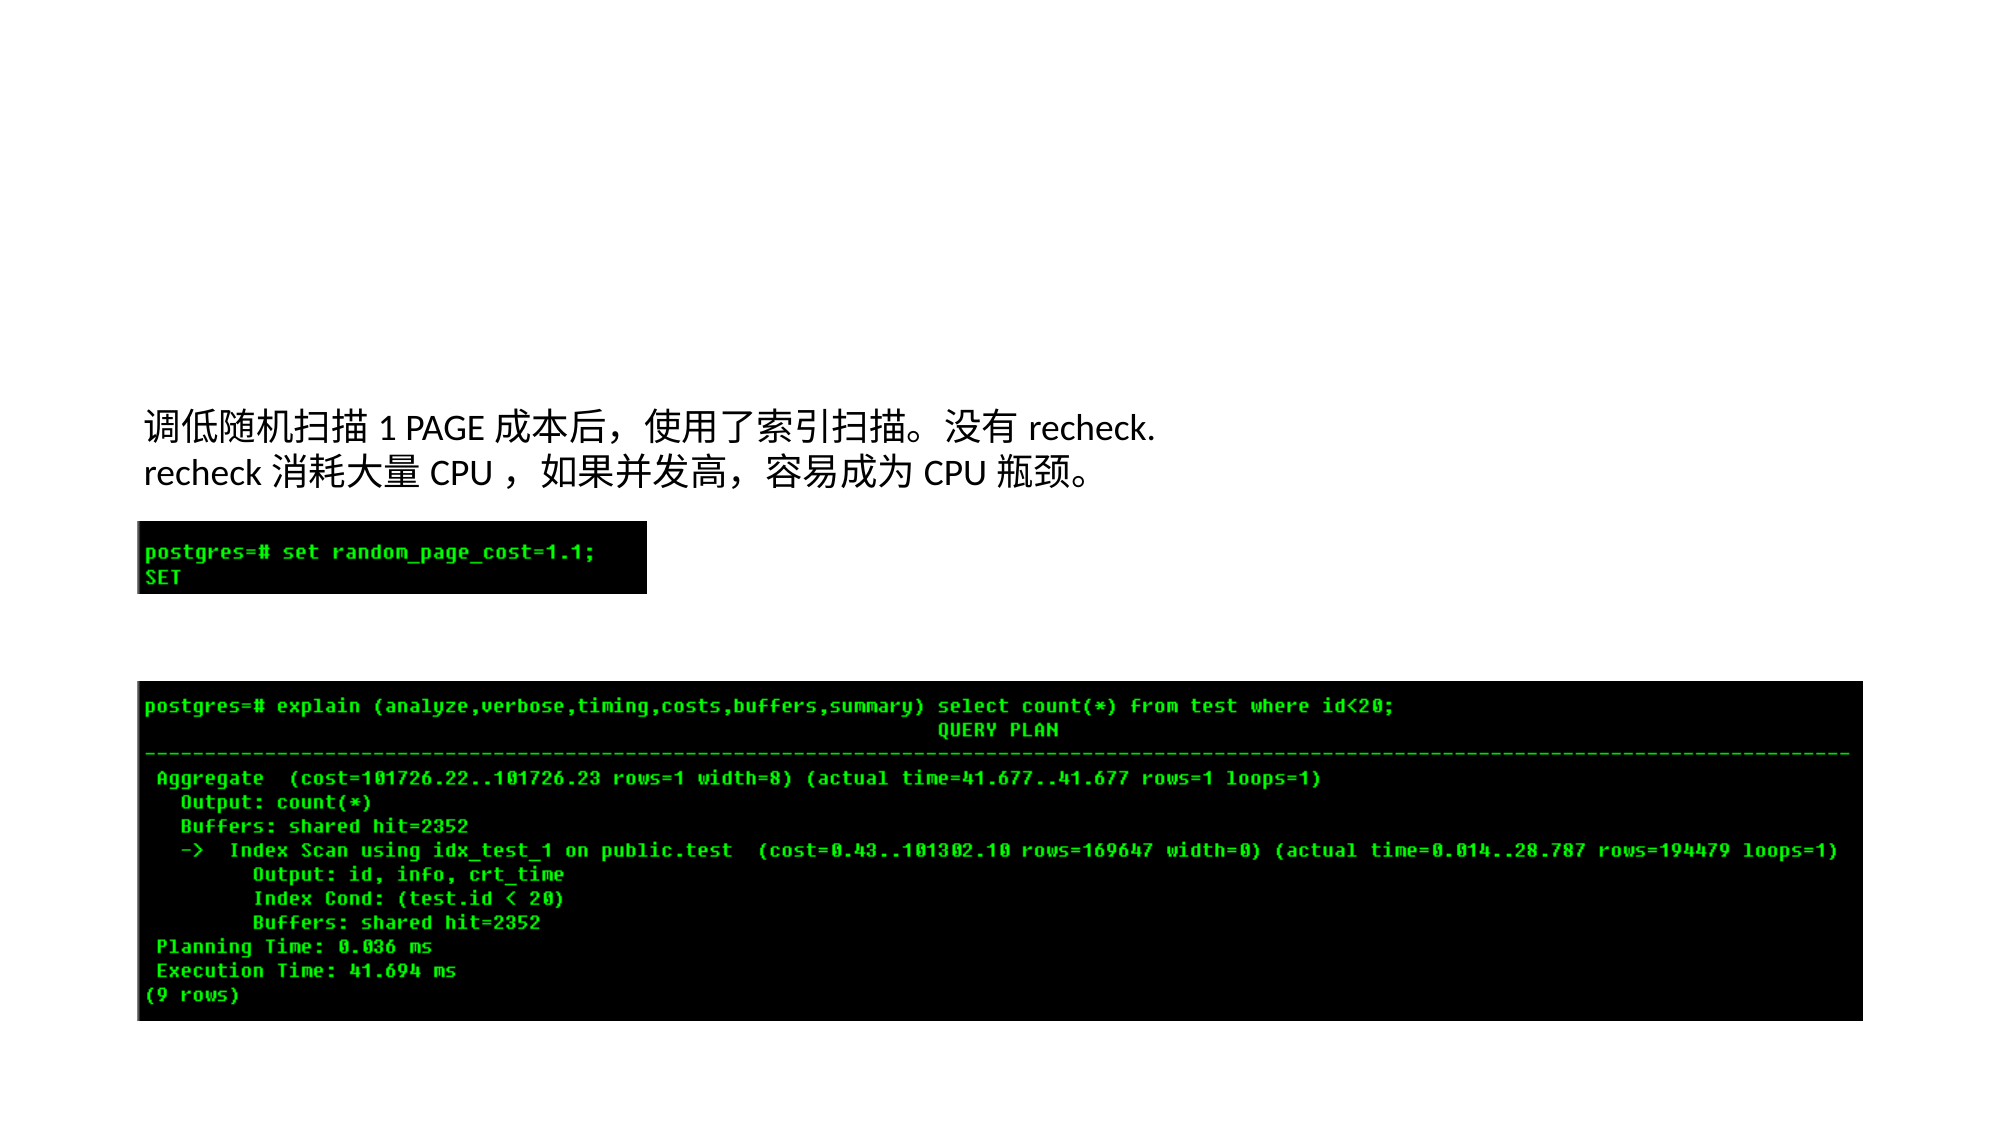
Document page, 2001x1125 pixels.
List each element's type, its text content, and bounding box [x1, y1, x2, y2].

text_box 调低随机扫描1 PAGE成本后，使用了索引扫描。没有recheck. recheck消耗大量CPU，如果并发高，容易成为CPU瓶颈。 [129, 395, 1171, 501]
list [137, 681, 1863, 1021]
picture [137, 521, 647, 594]
